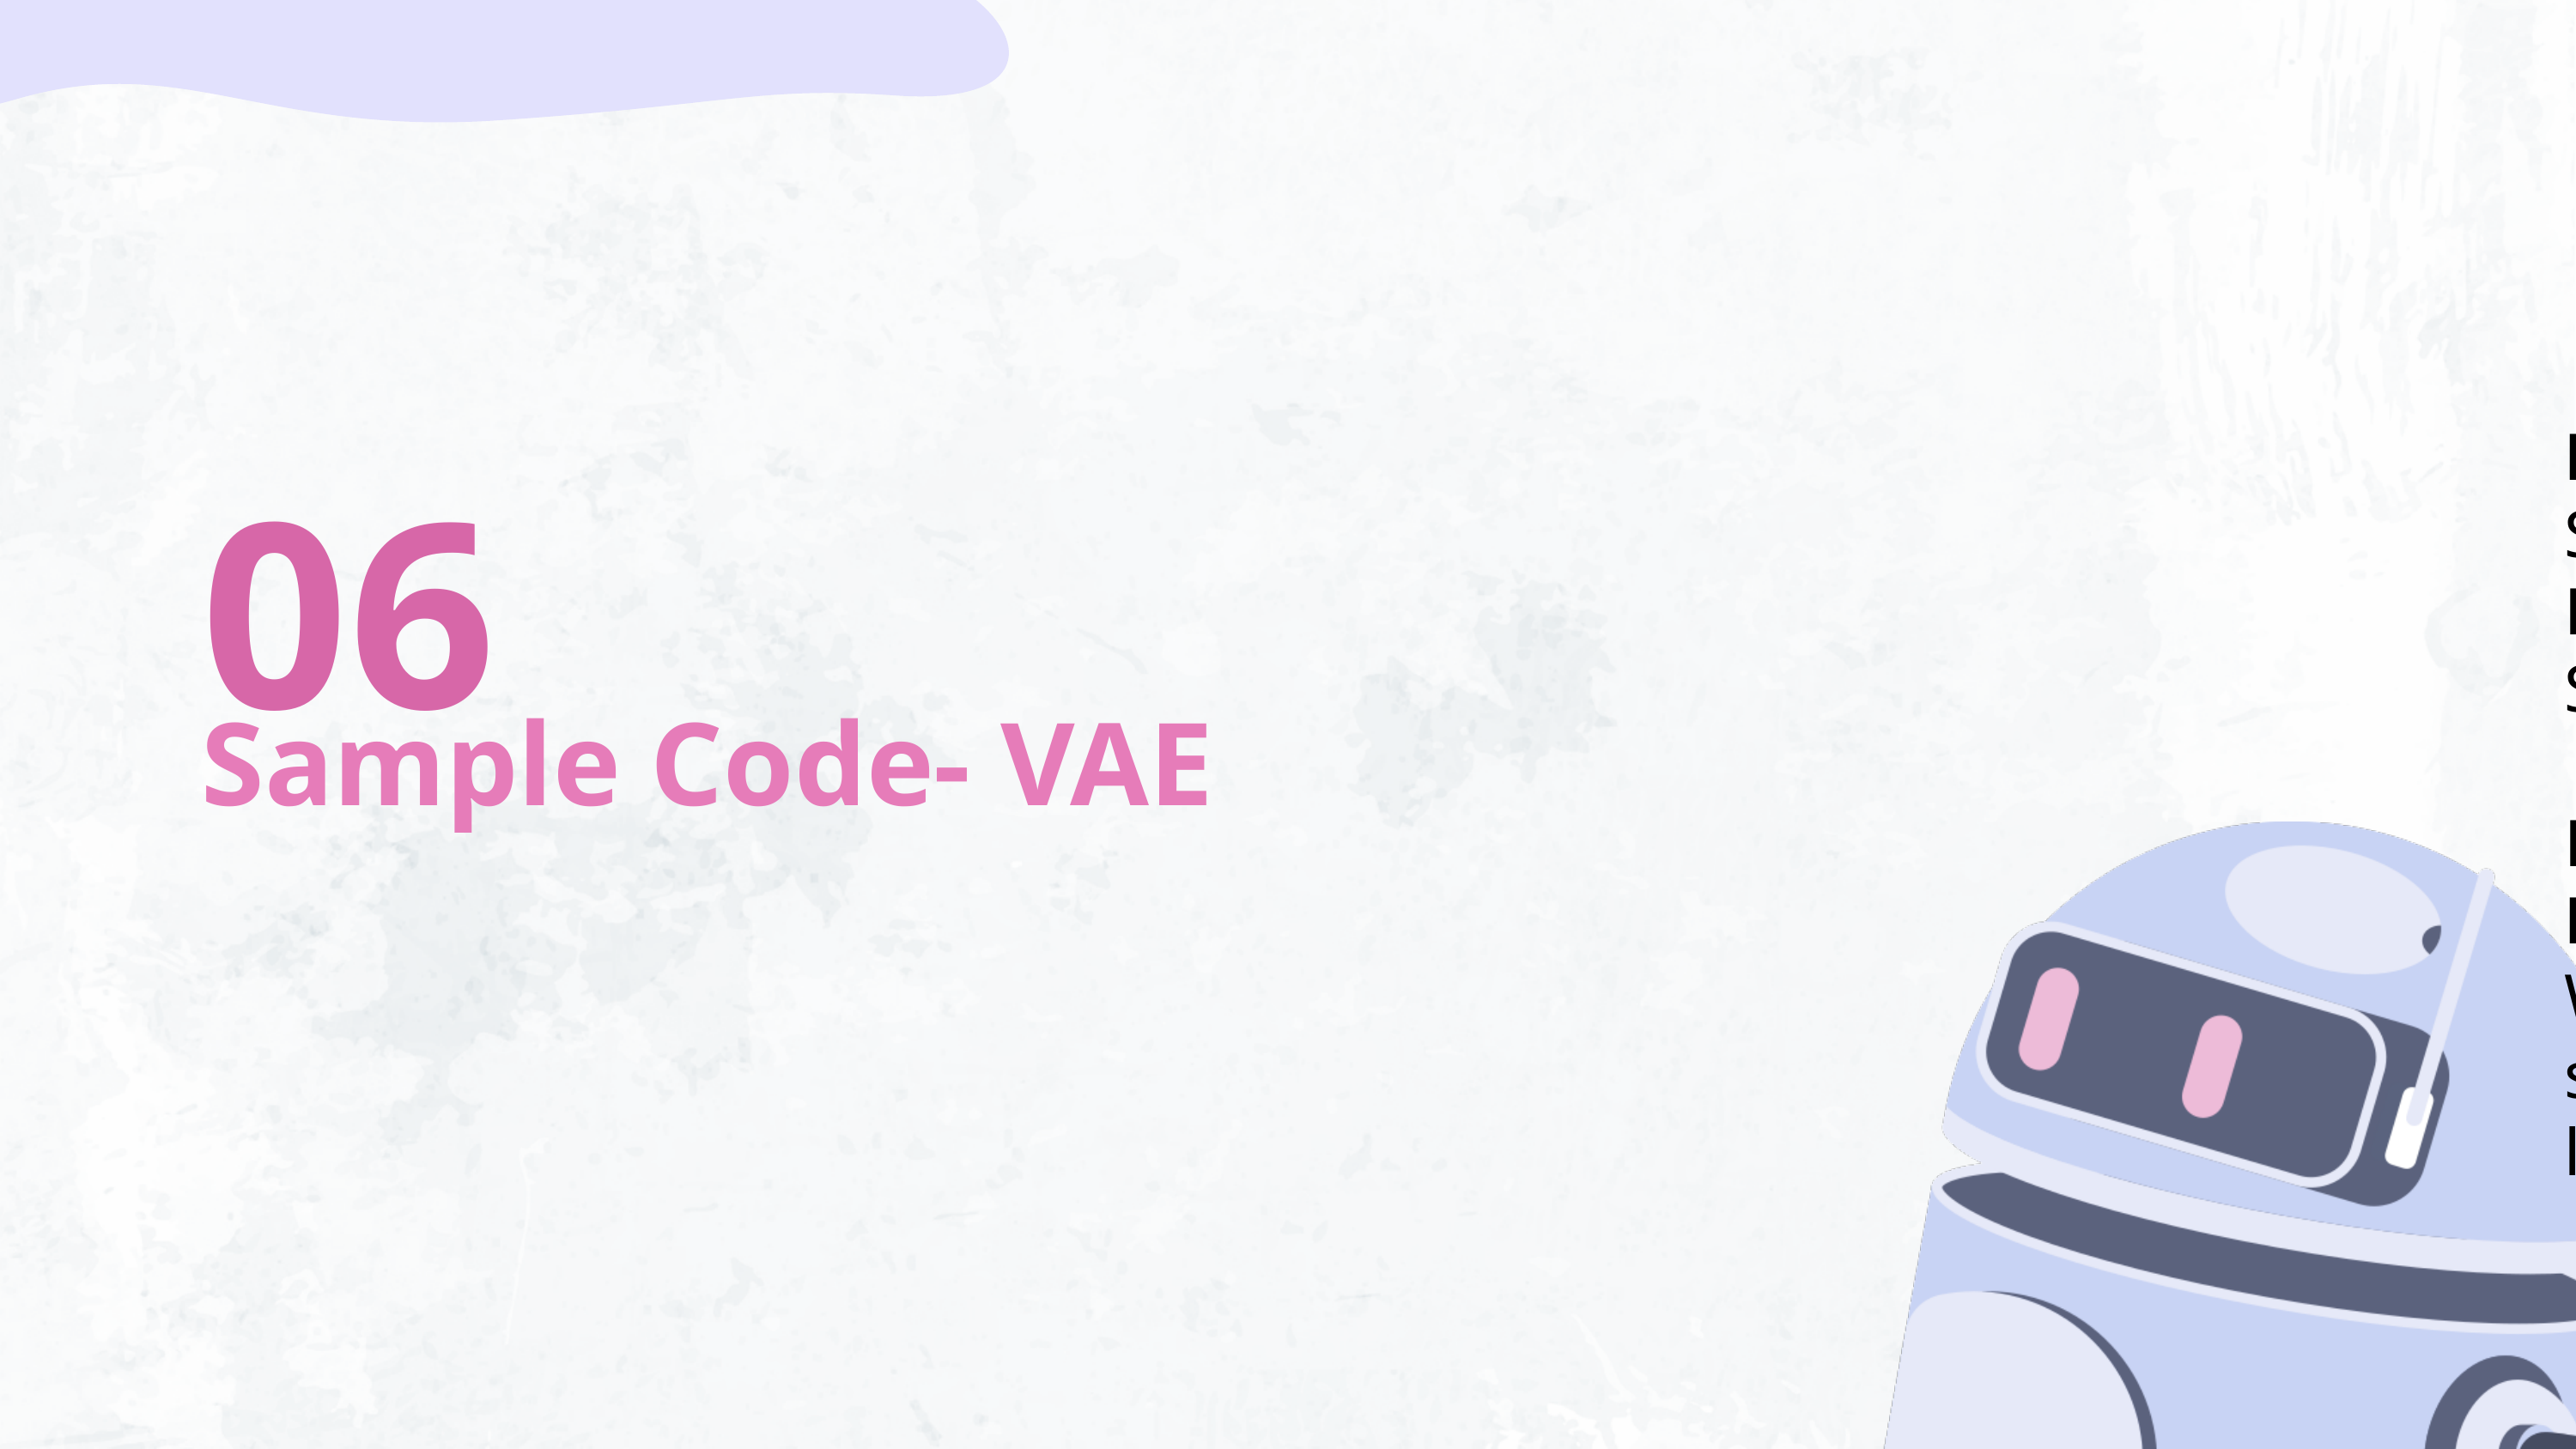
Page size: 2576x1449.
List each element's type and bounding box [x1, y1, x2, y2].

text_box [201, 512, 587, 683]
text_box [1971, 1192, 2576, 1449]
text_box [0, 0, 2576, 1449]
text_box [1832, 822, 2576, 1449]
text_box [0, 0, 1010, 123]
text_box [2564, 415, 2576, 1144]
text_box [201, 681, 2375, 1036]
